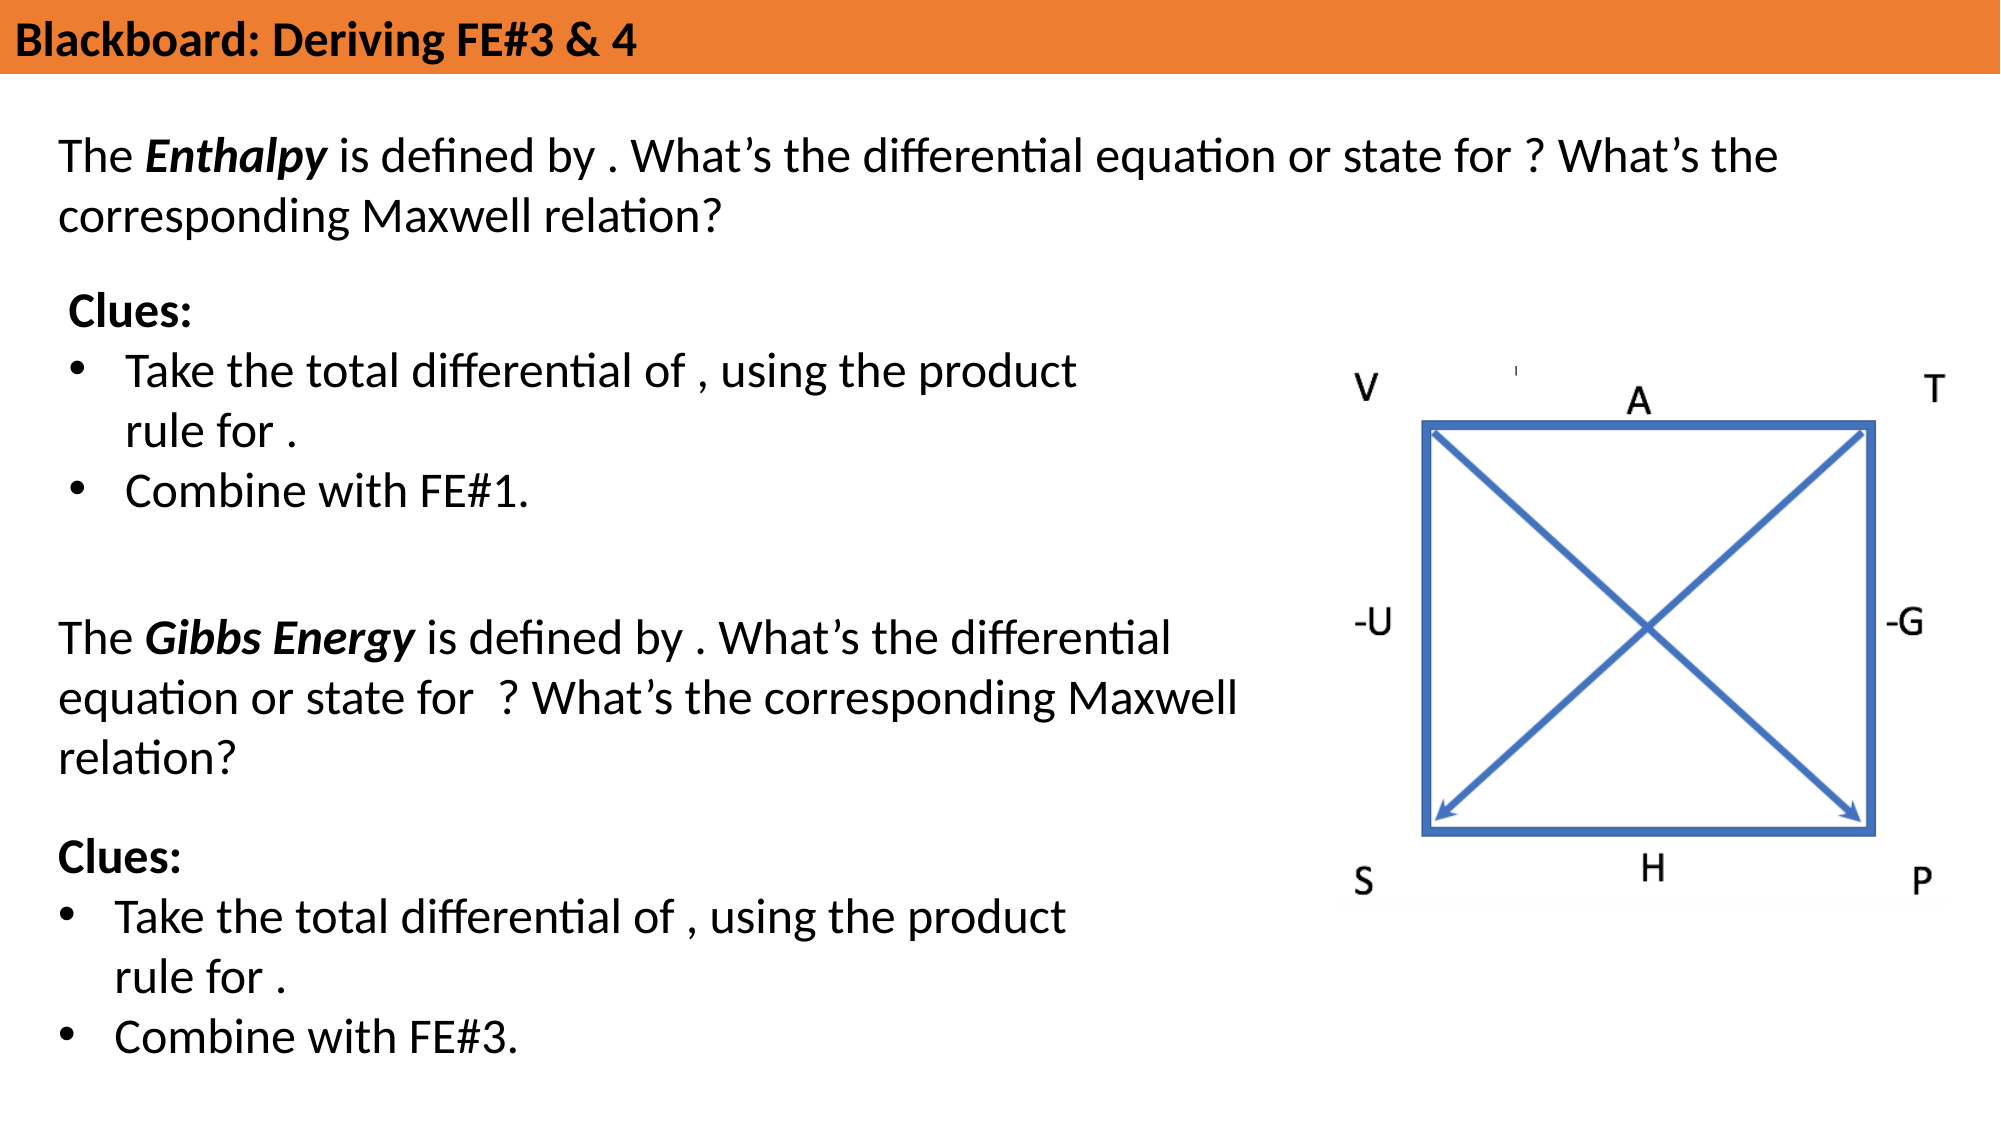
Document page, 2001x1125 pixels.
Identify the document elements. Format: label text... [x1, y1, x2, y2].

text_box Blackboard: Deriving FE#3 & 4 [0, 0, 2000, 74]
picture [1336, 366, 1946, 908]
